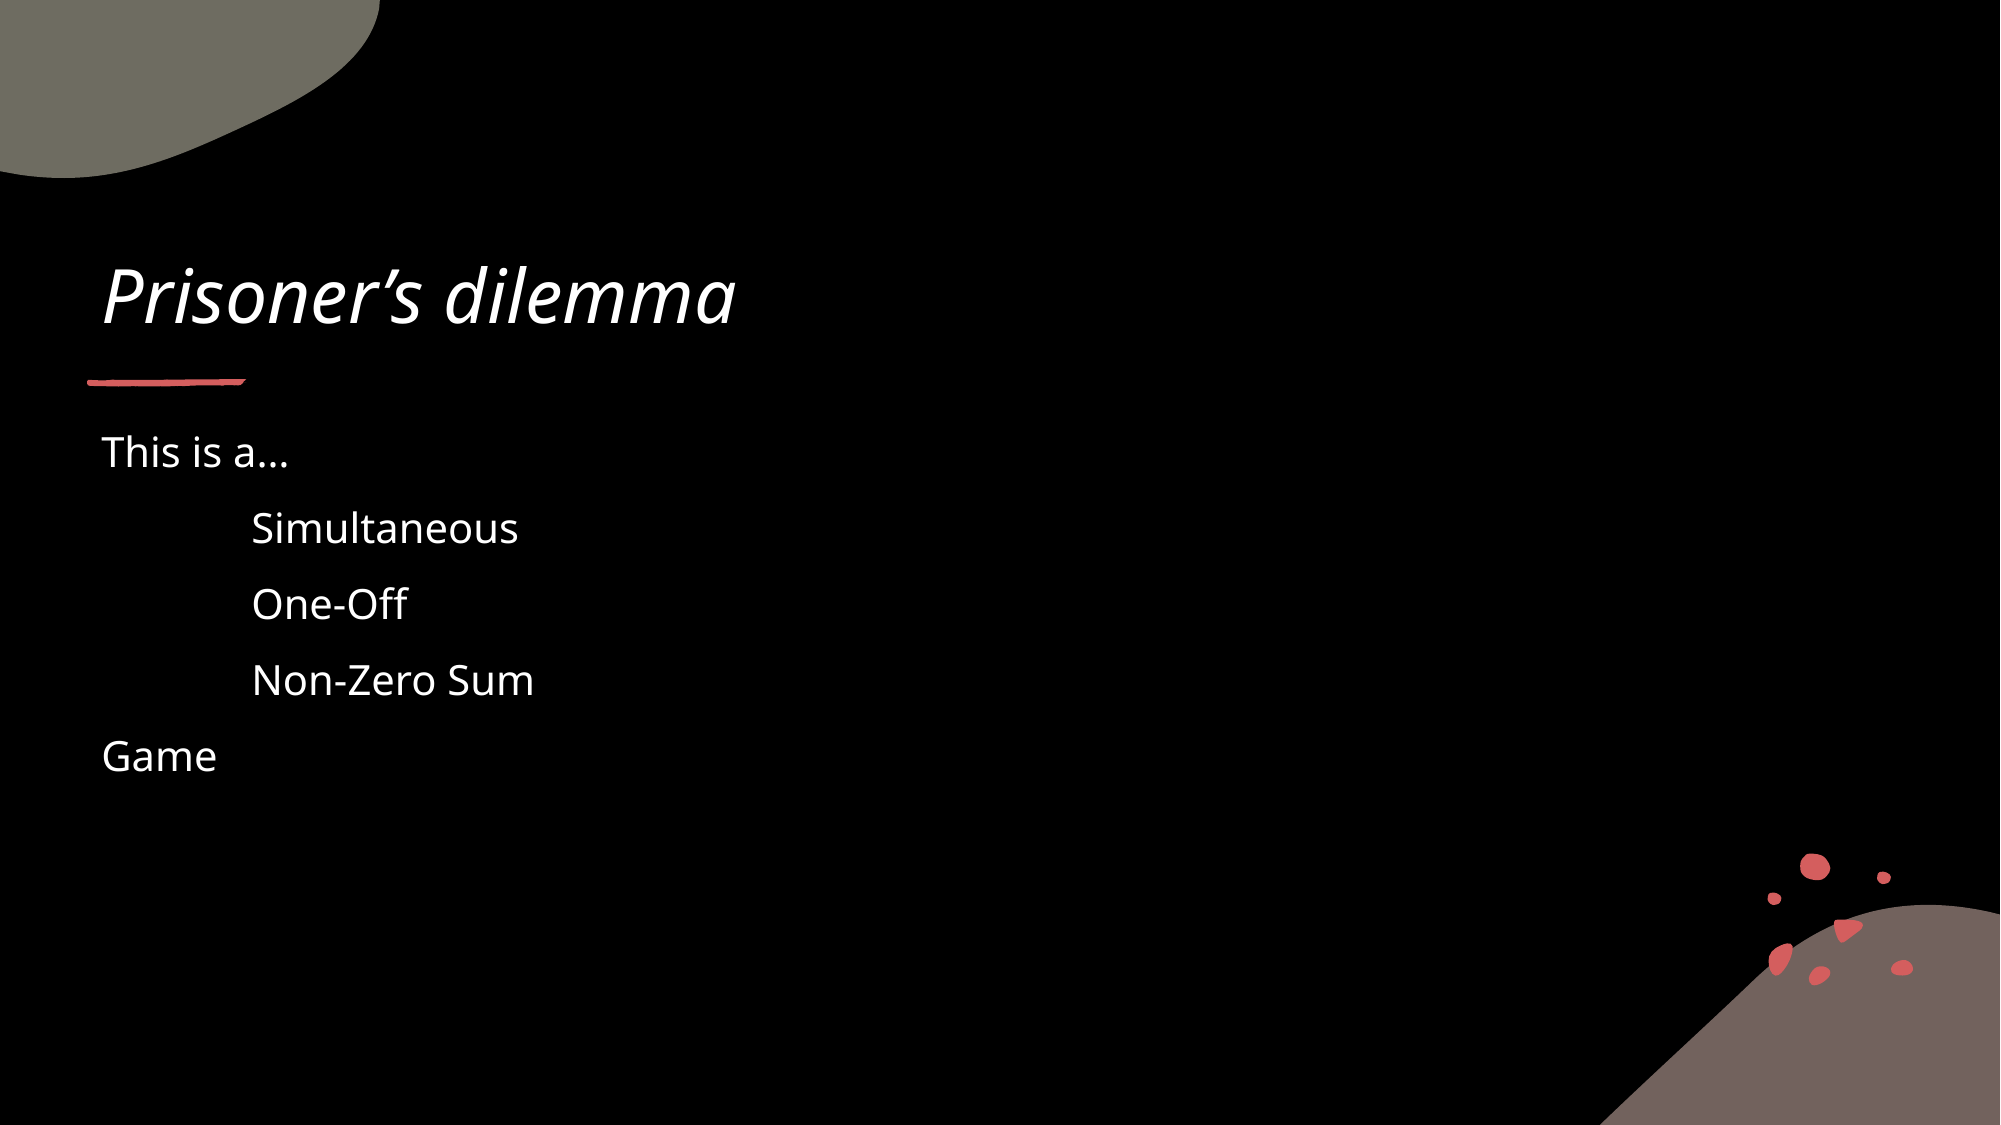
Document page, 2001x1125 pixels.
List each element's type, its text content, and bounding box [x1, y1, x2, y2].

list This is a… Simultaneous One-Off Non-Zero Sum Game [86, 413, 1740, 996]
title Prisoner’s dilemma [86, 129, 1740, 347]
